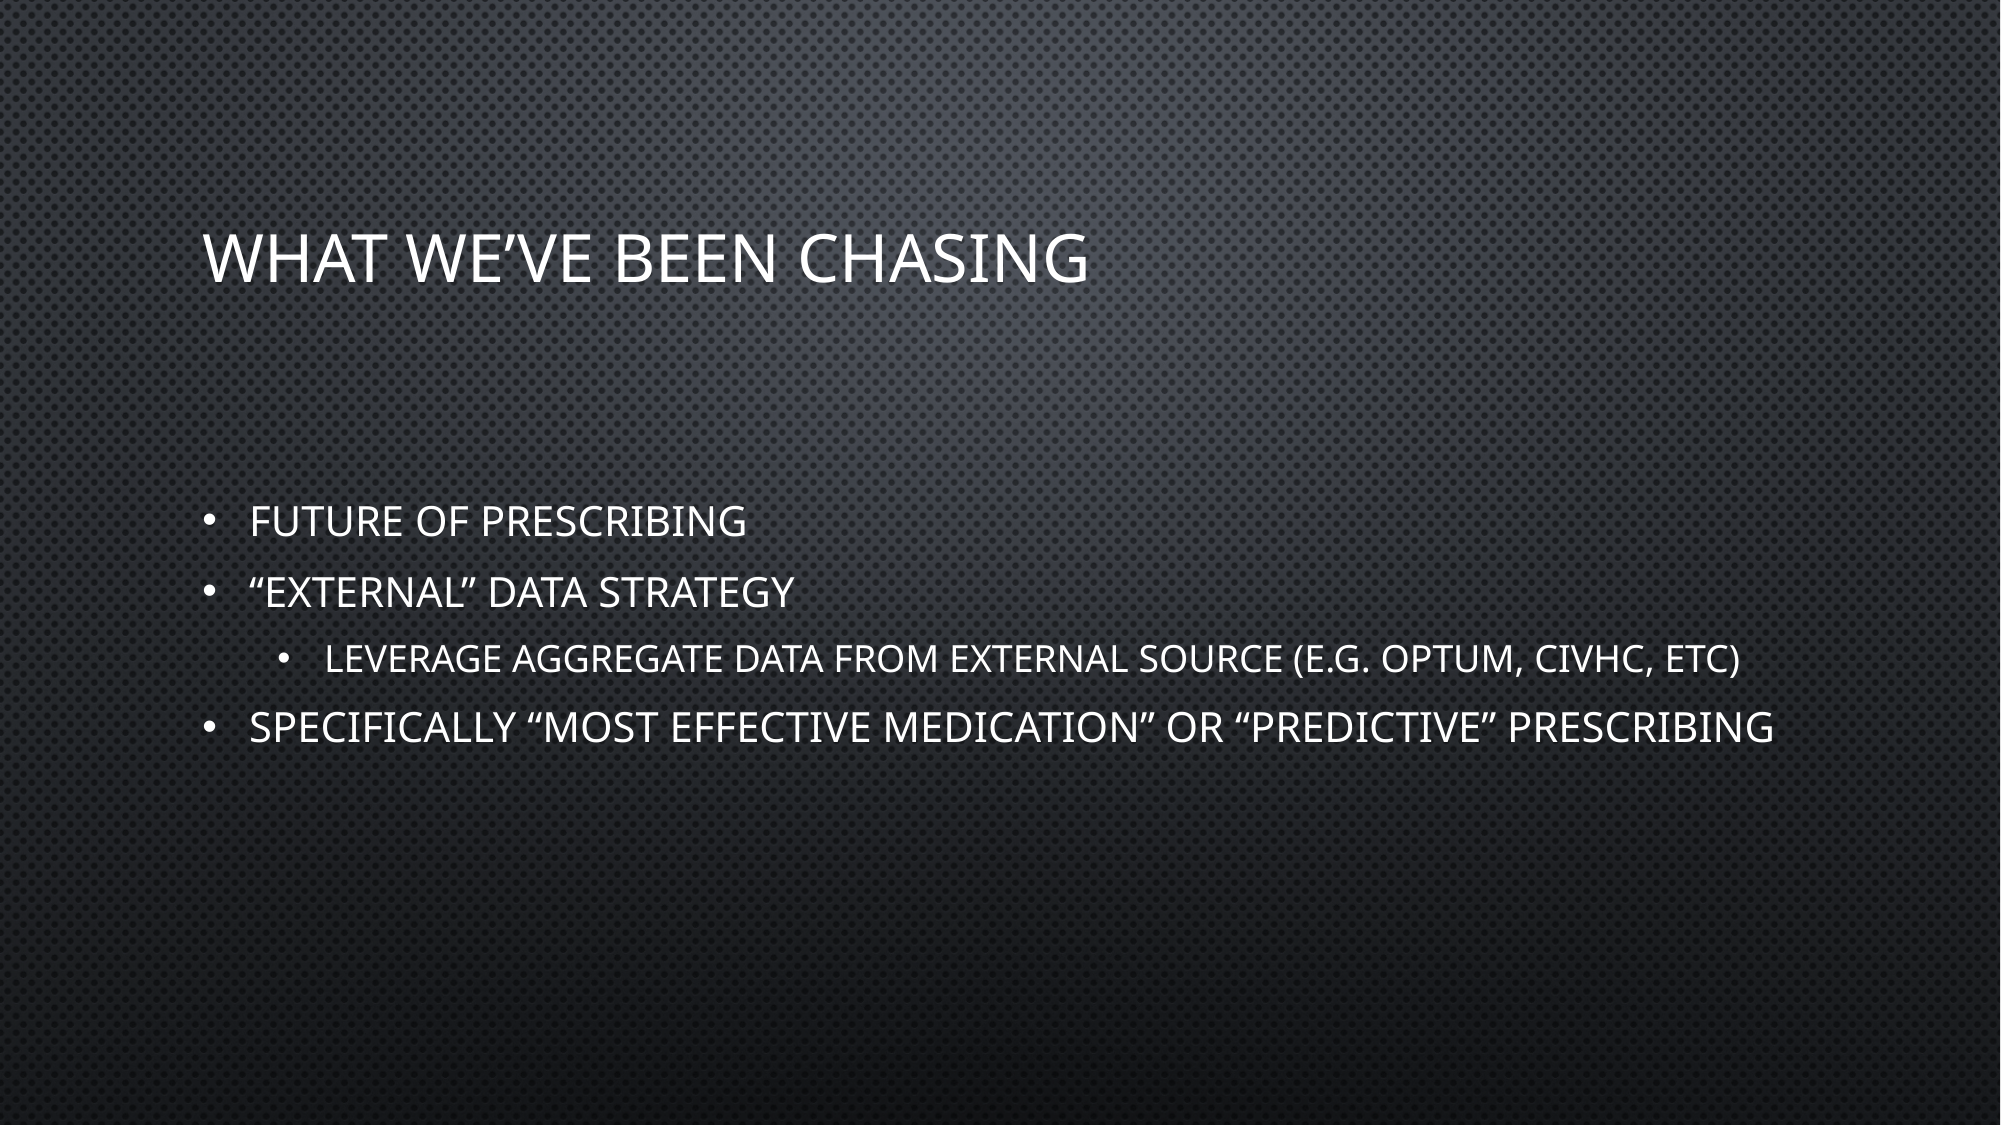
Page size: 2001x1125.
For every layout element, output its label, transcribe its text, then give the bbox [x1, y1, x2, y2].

title What we’ve been chasing [187, 99, 1813, 413]
list Future of prescribing “External” Data Strategy Leverage Aggregate data from External Source (e.g. Optum, CIVHC, etc) Specifically “Most effective medication” or “Predictive” prescribing [187, 437, 1813, 950]
